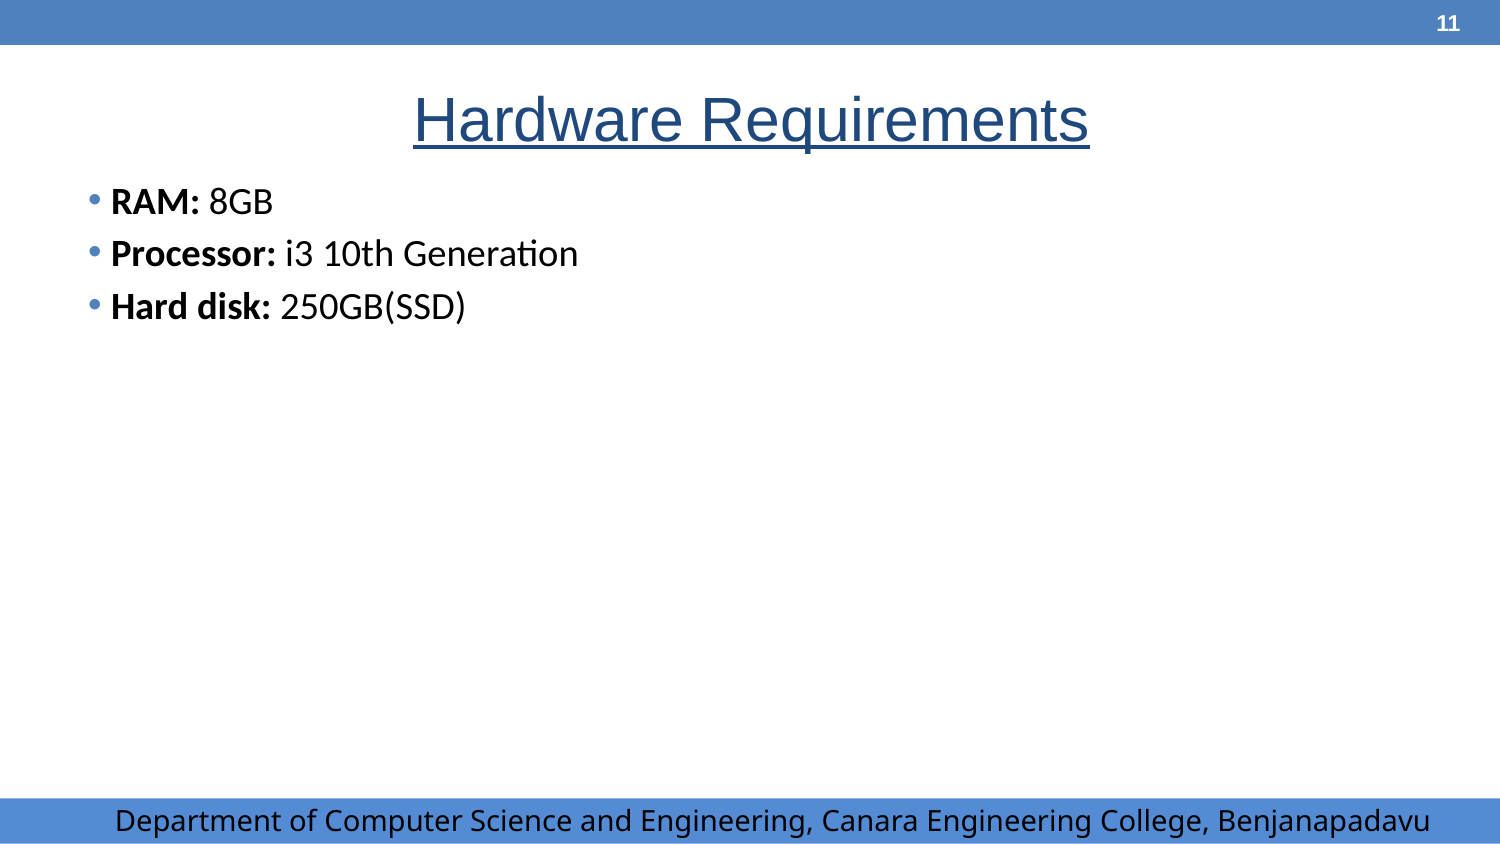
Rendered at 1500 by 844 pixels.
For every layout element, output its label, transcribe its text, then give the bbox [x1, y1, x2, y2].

list RAM: 8GB Processor: i3 10th Generation Hard disk: 250GB(SSD) [76, 178, 1427, 397]
slide_number ‹#› [1425, 1, 1500, 43]
title Hardware Requirements [76, 55, 1427, 178]
